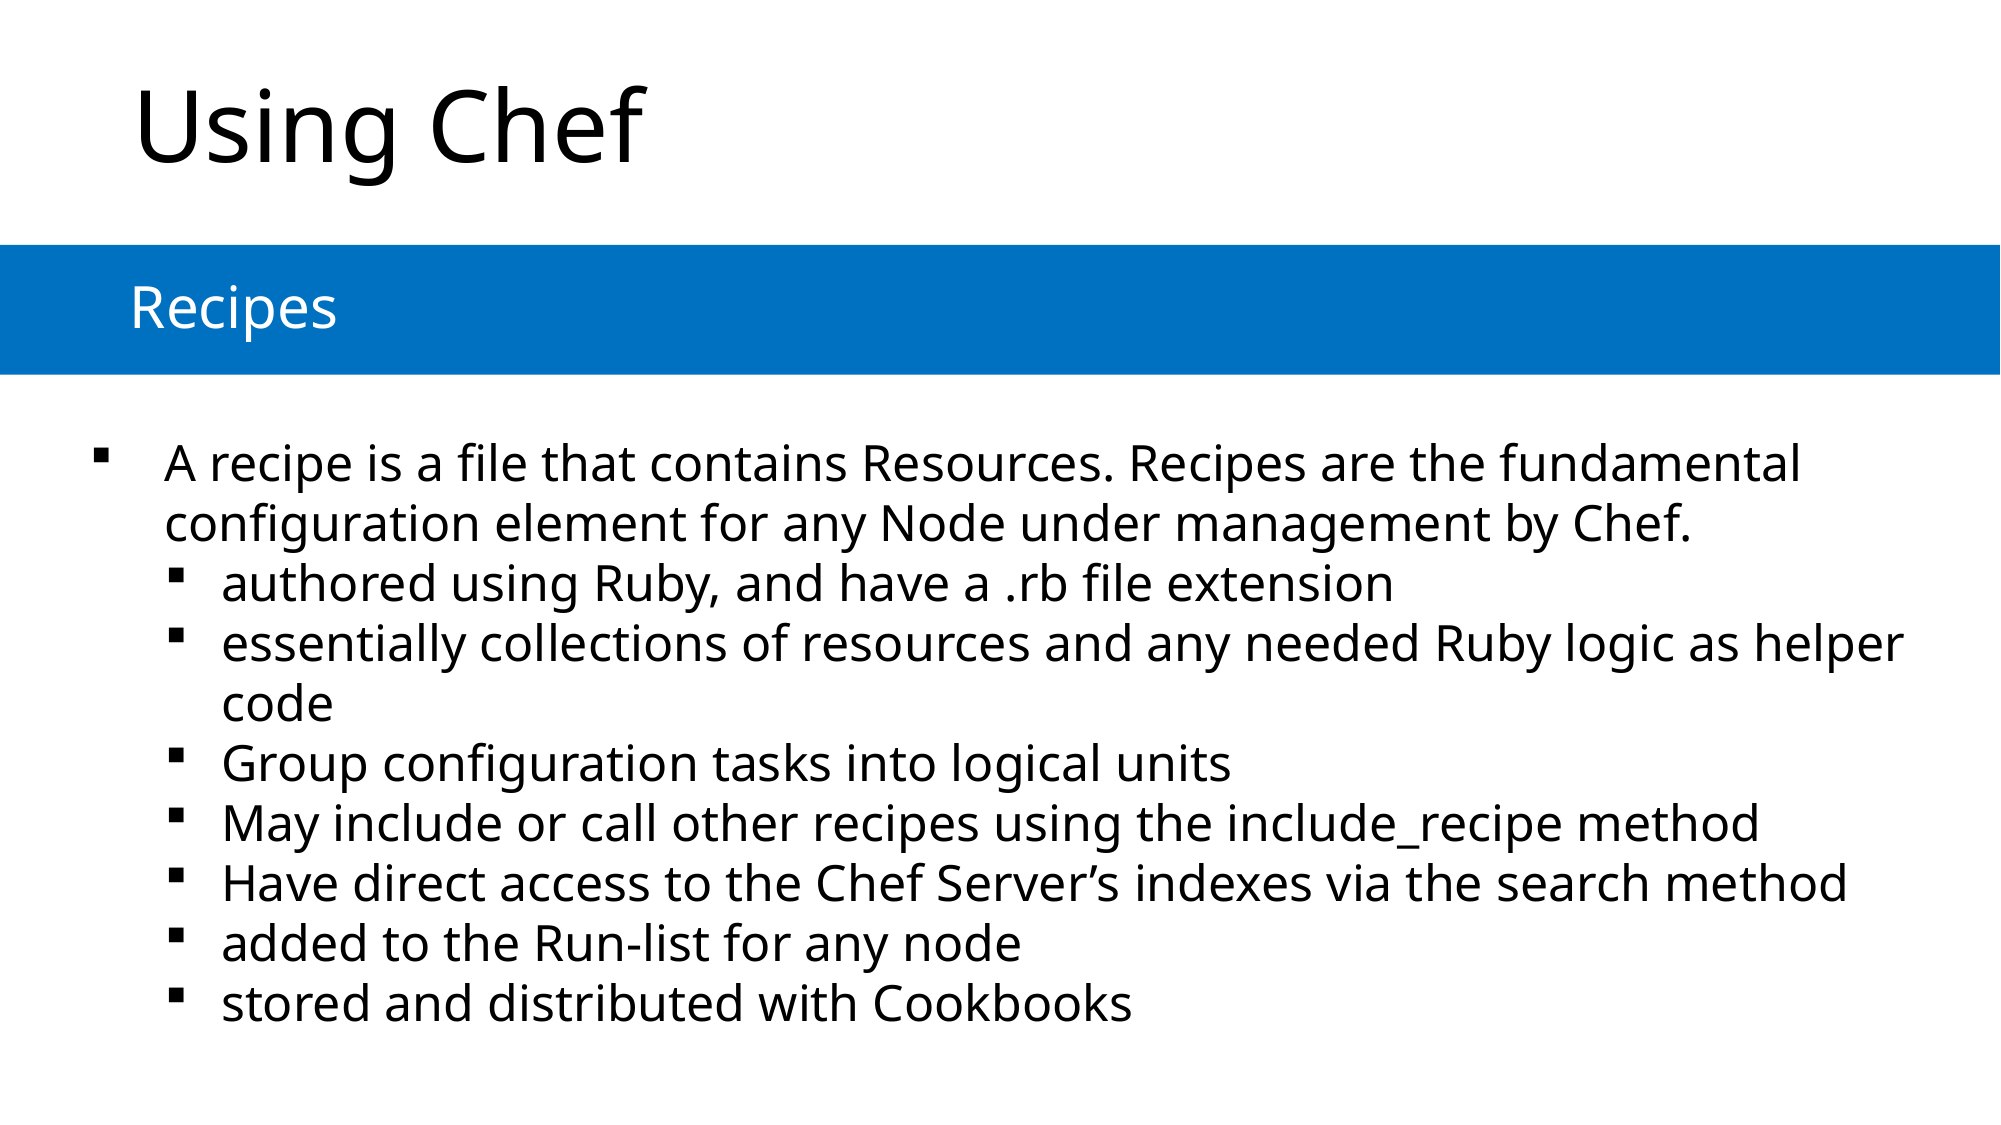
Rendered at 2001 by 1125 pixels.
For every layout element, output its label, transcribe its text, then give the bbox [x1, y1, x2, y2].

title Using Chef [117, 21, 1843, 240]
text_box A recipe is a file that contains Resources. Recipes are the fundamental configuration element for any Node under management by Chef. authored using Ruby, and have a .rb file extension essentially collections of resources and any needed Ruby logic as helper code Group configuration tasks into logical units May include or call other recipes using the include_recipe method Have direct access to the Chef Server’s indexes via the search method added to the Run-list for any node stored and distributed with Cookbooks [0, 375, 2000, 1091]
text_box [0, 244, 2000, 375]
